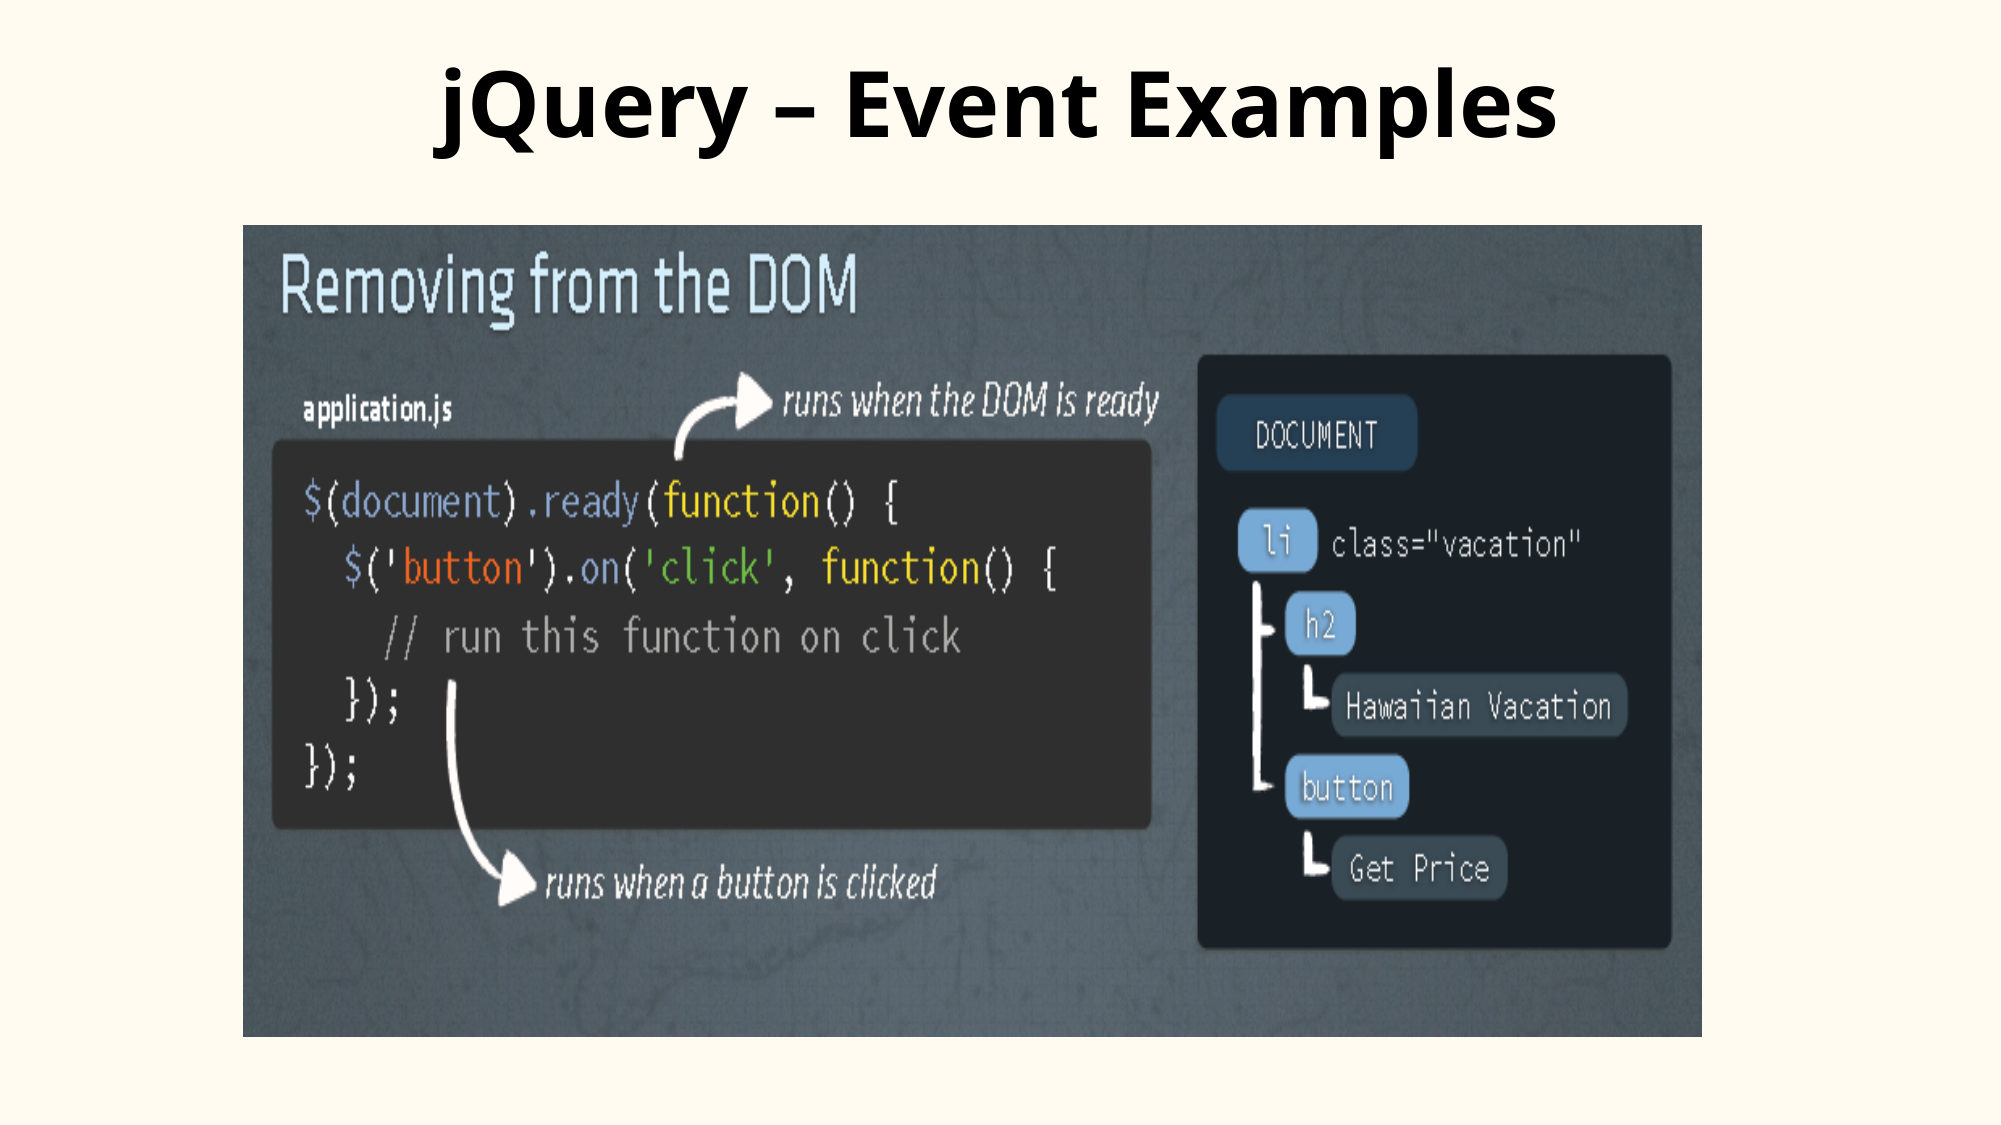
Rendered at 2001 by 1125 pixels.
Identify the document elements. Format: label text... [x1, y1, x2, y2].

picture [242, 225, 1702, 1037]
title jQuery – Event Examples [0, 20, 2000, 195]
